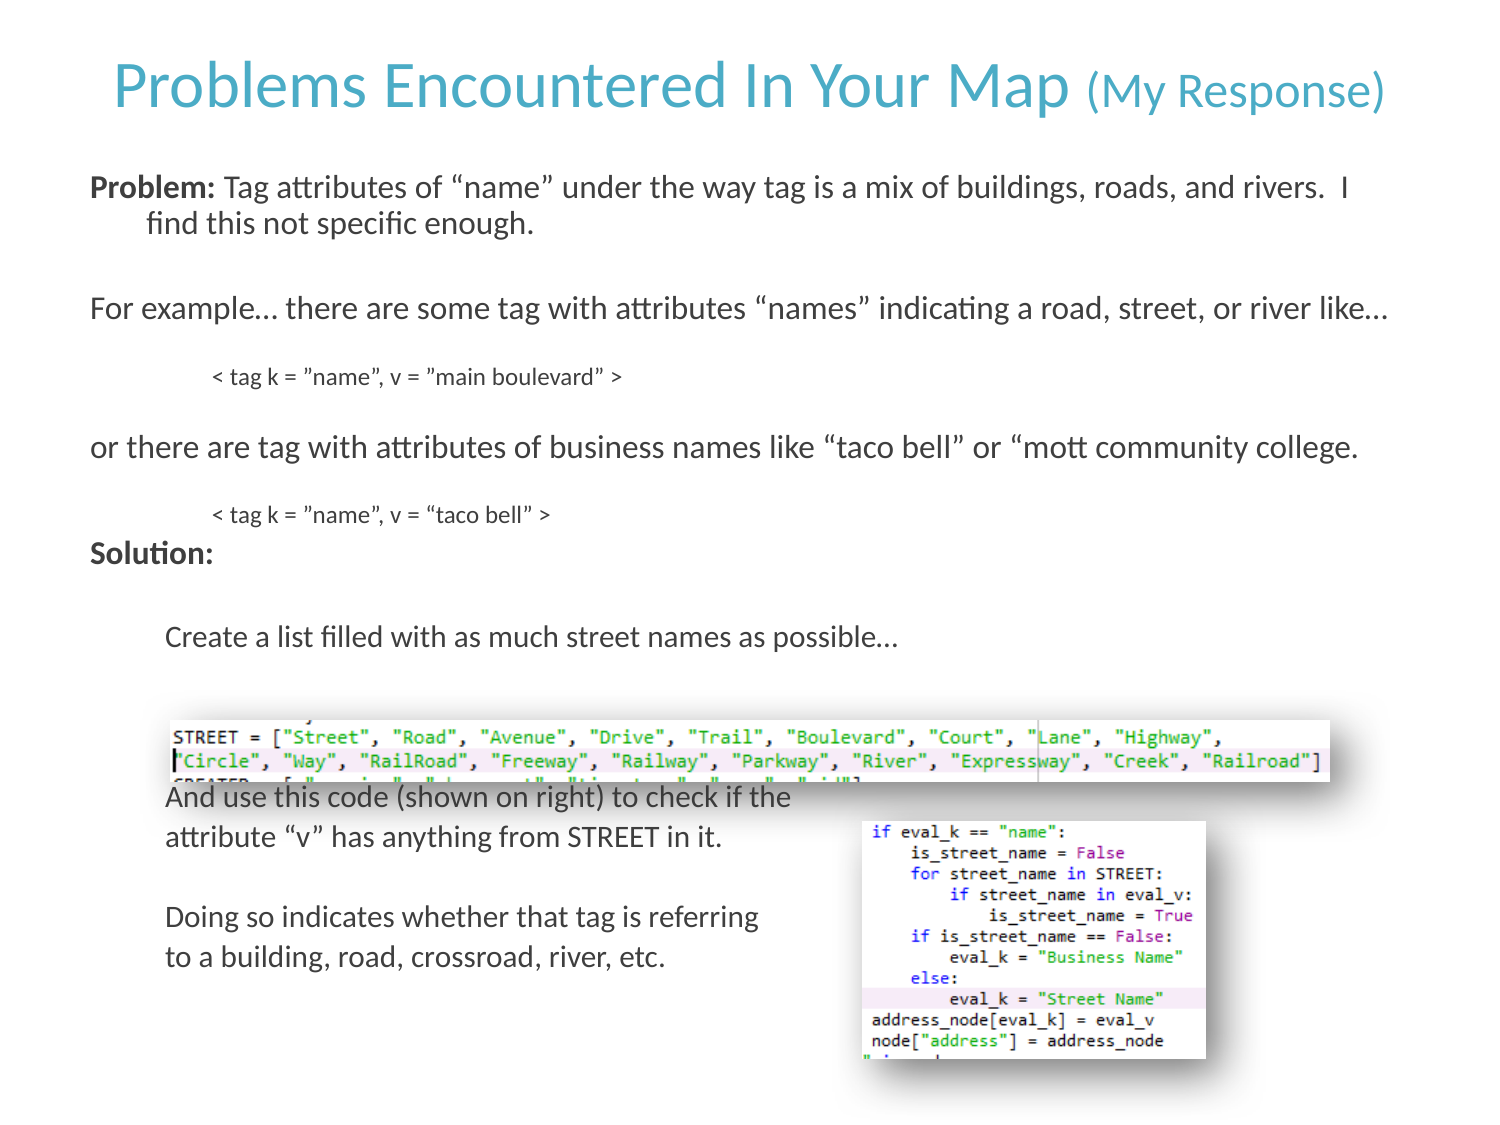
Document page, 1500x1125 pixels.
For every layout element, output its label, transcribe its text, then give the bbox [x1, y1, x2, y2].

title Problems Encountered In Your Map (My Response) [75, 24, 1425, 138]
list Problem: Tag attributes of “name” under the way tag is a mix of buildings, roads, and rivers. I find this not specific enough. For example… there are some tag with attributes “names” indicating a road, street, or river like… < tag k = ”name”, v = ”main boulevard” > or there are tag with attributes of business names like “taco bell” or “mott community college. < tag k = ”name”, v = “taco bell” > Solution: Create a list filled with as much street names as possible… And use this code (shown on right) to check if the attribute “v” has anything from STREET in it. Doing so indicates whether that tag is referring to a building, road, crossroad, river, etc. [75, 162, 1425, 1088]
picture [862, 821, 1206, 1060]
picture [169, 719, 1330, 782]
